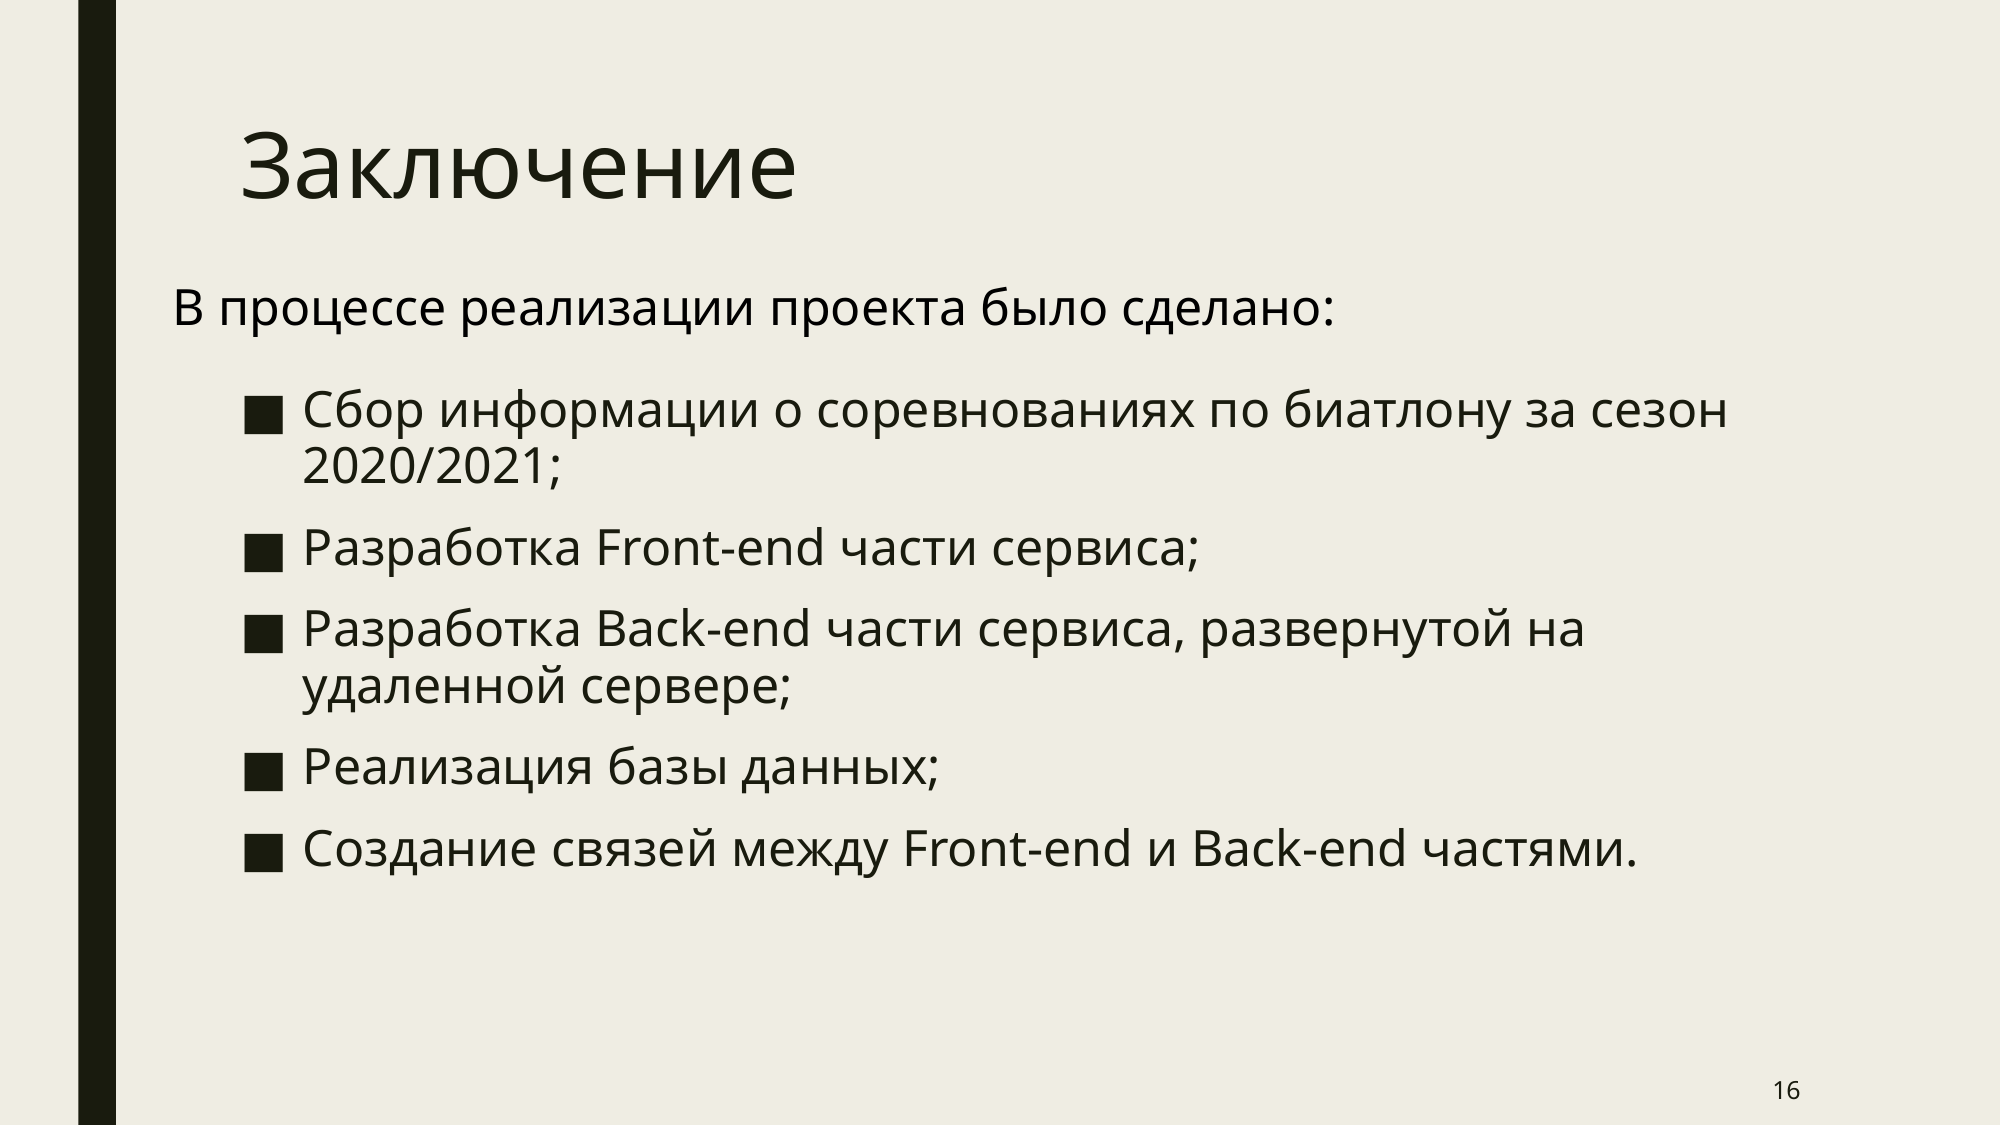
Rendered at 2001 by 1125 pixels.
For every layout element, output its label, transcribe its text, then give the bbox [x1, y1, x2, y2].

title Заключение [225, 112, 1800, 357]
slide_number 16 [1553, 1058, 1816, 1125]
text_box В процессе реализации проекта было сделано: [158, 268, 1351, 343]
list Сбор информации о соревнованиях по биатлону за сезон 2020/2021; Разработка Front-end части сервиса; Разработка Back-end части сервиса, развернутой на удаленной сервере; Реализация базы данных; Создание связей между Front-end и Back-end частями. [225, 375, 1800, 963]
